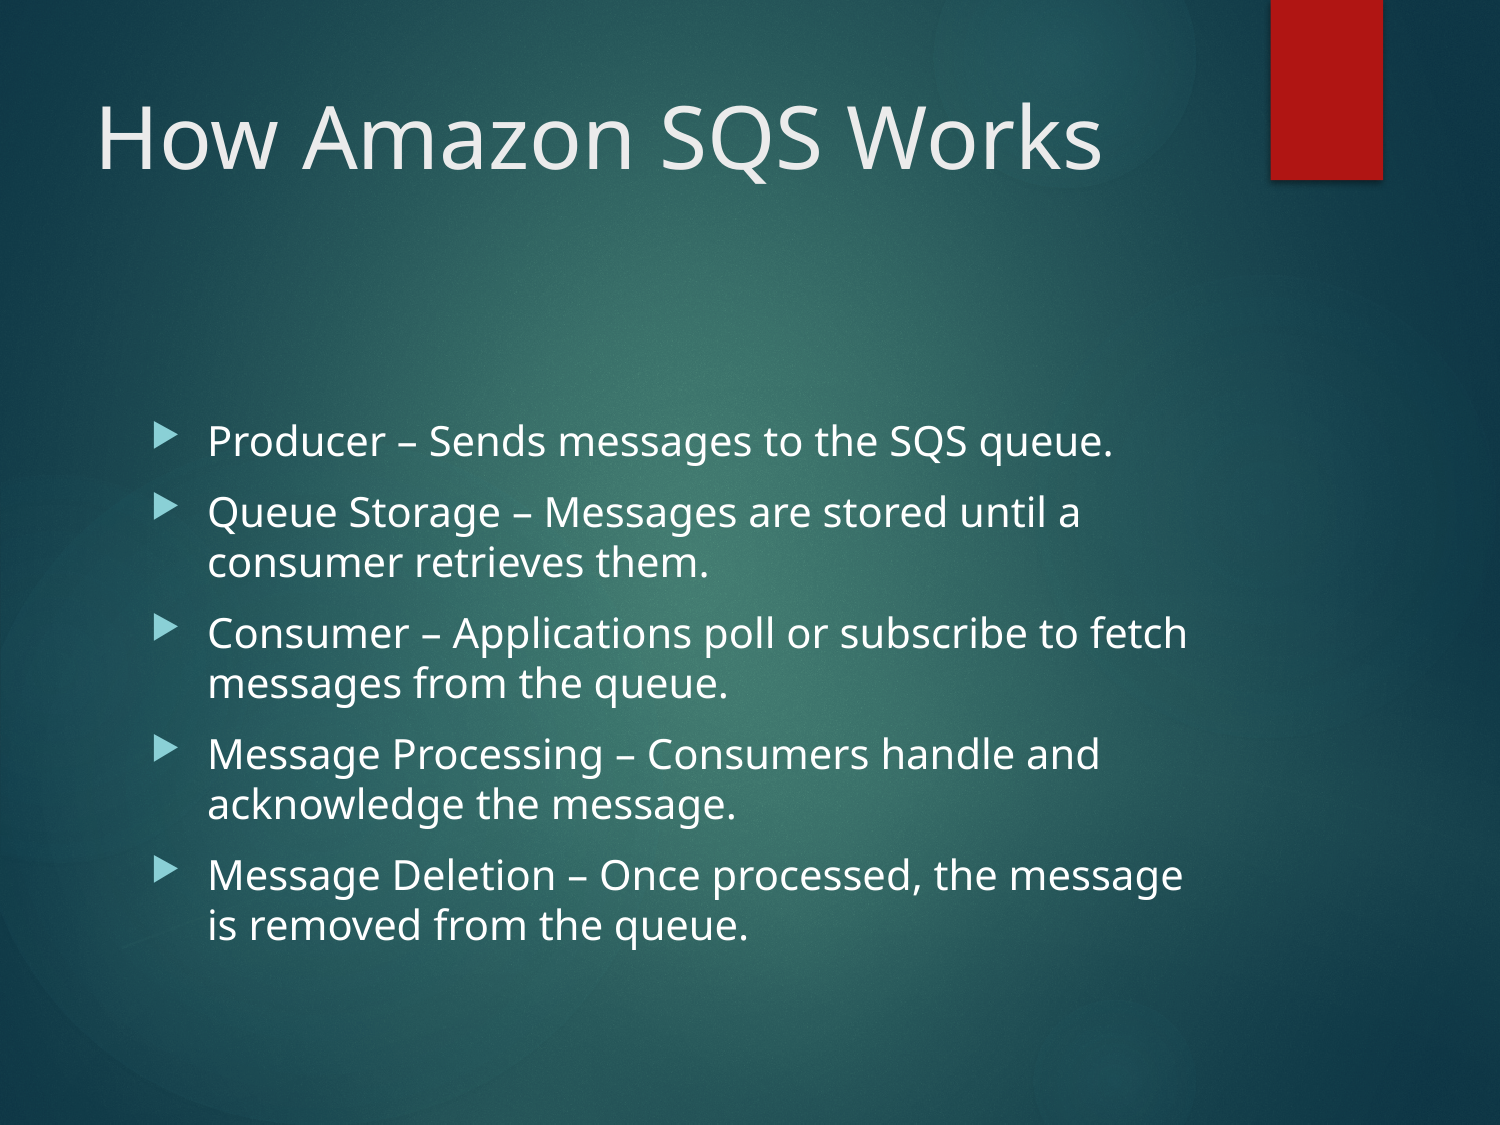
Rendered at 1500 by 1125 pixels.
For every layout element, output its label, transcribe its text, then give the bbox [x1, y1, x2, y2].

list Producer – Sends messages to the SQS queue. Queue Storage – Messages are stored until a consumer retrieves them. Consumer – Applications poll or subscribe to fetch messages from the queue. Message Processing – Consumers handle and acknowledge the message. Message Deletion – Once processed, the message is removed from the queue. [135, 336, 1237, 1025]
title How Amazon SQS Works [79, 74, 1237, 304]
